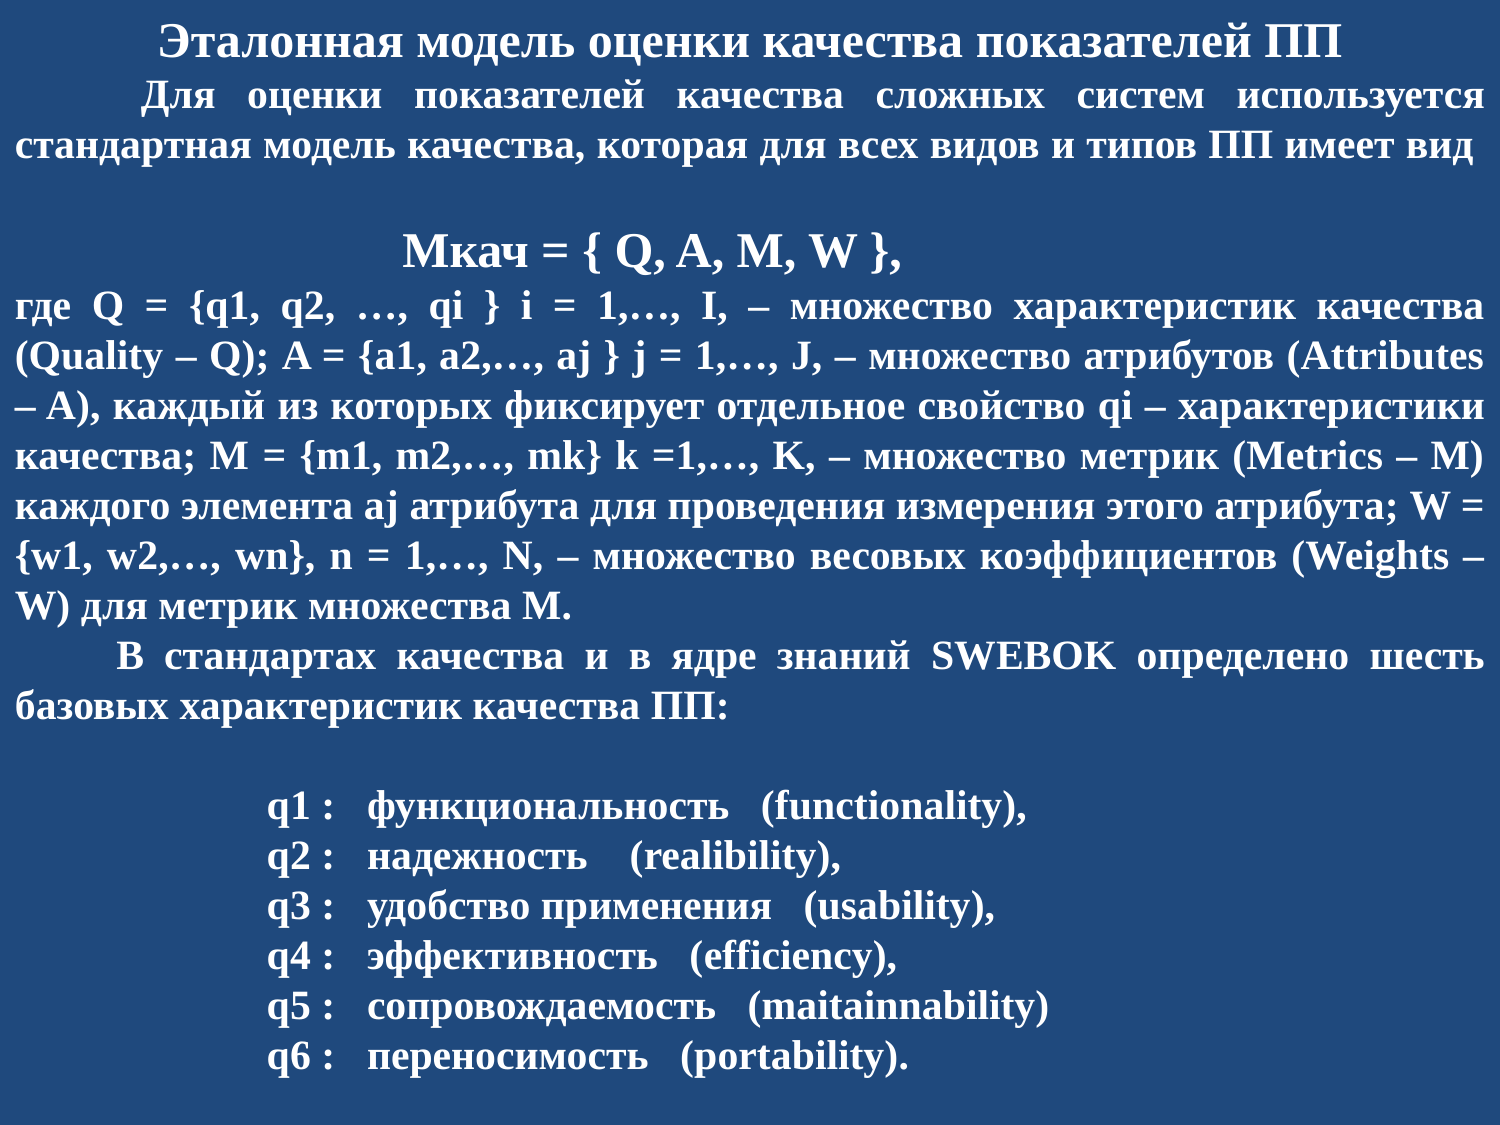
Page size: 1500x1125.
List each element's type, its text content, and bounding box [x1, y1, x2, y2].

text_box Эталонная модель оценки качества показателей ПП Для оценки показателей качества сложных систем используется стандартная модель качества, которая для всех видов и типов ПП имеет вид Мкач = { Q, A, M, W }, где Q = {q1, q2, …, qi } i = 1,…, I, – множество характеристик качества (Quality – Q); A = {a1, a2,…, aj } j = 1,…, J, – множество атрибутов (Attributes – A), каждый из которых фиксирует отдельное свойство qi – характеристики качества; M = {m1, m2,…, mk} k =1,…, K, – множество метрик (Metrics – M) каждого элемента aj атрибута для проведения измерения этого атрибута; W = {w1, w2,…, wn}, n = 1,…, N, – множество весовых коэффициентов (Weights – W) для метрик множества M. В стандартах качества и в ядре знаний SWEBOK определено шесть базовых характеристик качества ПП: q1 : функциональность (functionality), q2 : надежность (realibility), q3 : удобство применения (usability), q4 : эффективность (efficiency), q5 : сопровождаемость (maitainnability) q6 : переносимость (portability). [0, 0, 1500, 1125]
